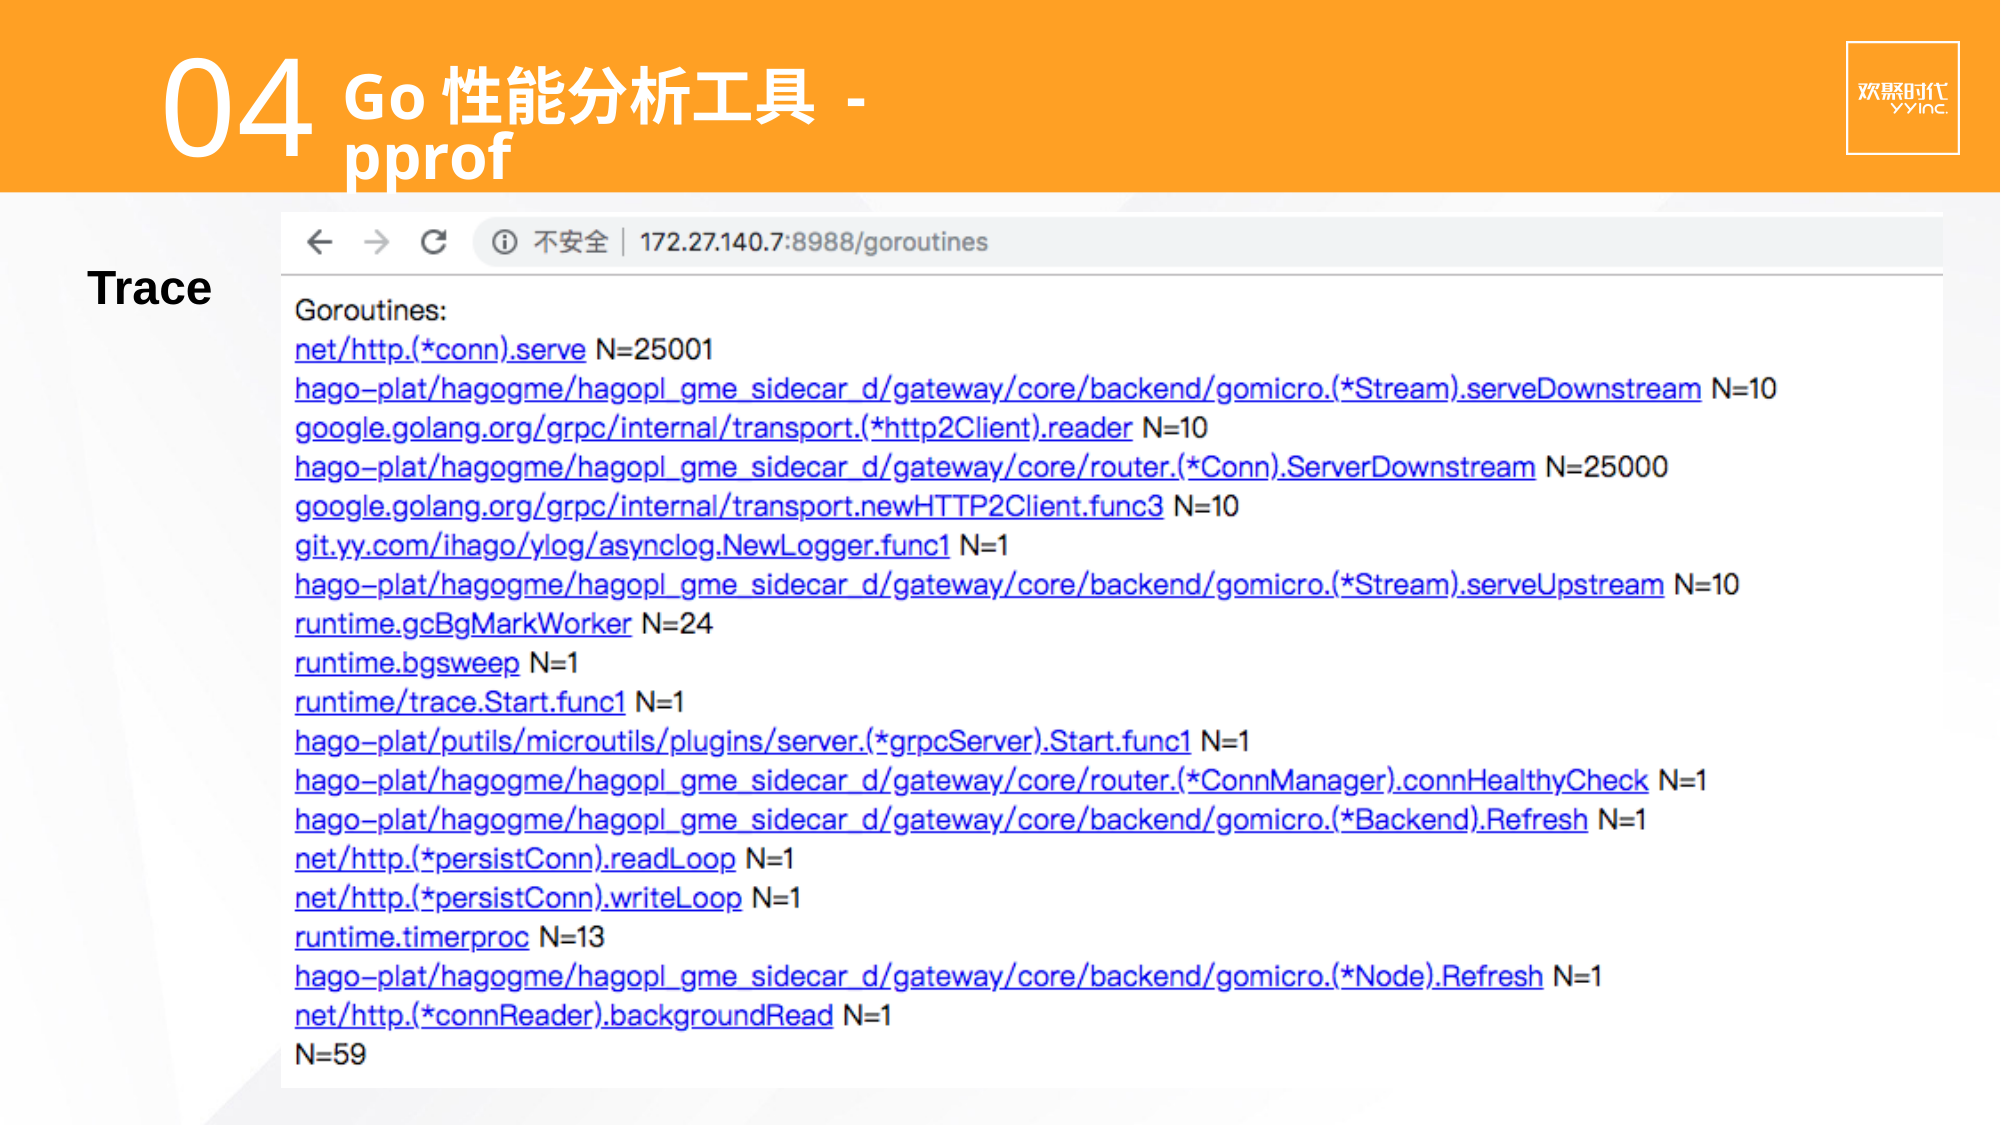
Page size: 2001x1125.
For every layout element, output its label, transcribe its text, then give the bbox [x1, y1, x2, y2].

text_box 04 [152, 13, 323, 191]
text_box Trace [79, 248, 221, 322]
picture [0, 0, 2001, 1125]
text_box Go性能分析工具 - pprof [335, 64, 1034, 200]
picture [1845, 41, 1960, 155]
text_box [0, 0, 2000, 193]
